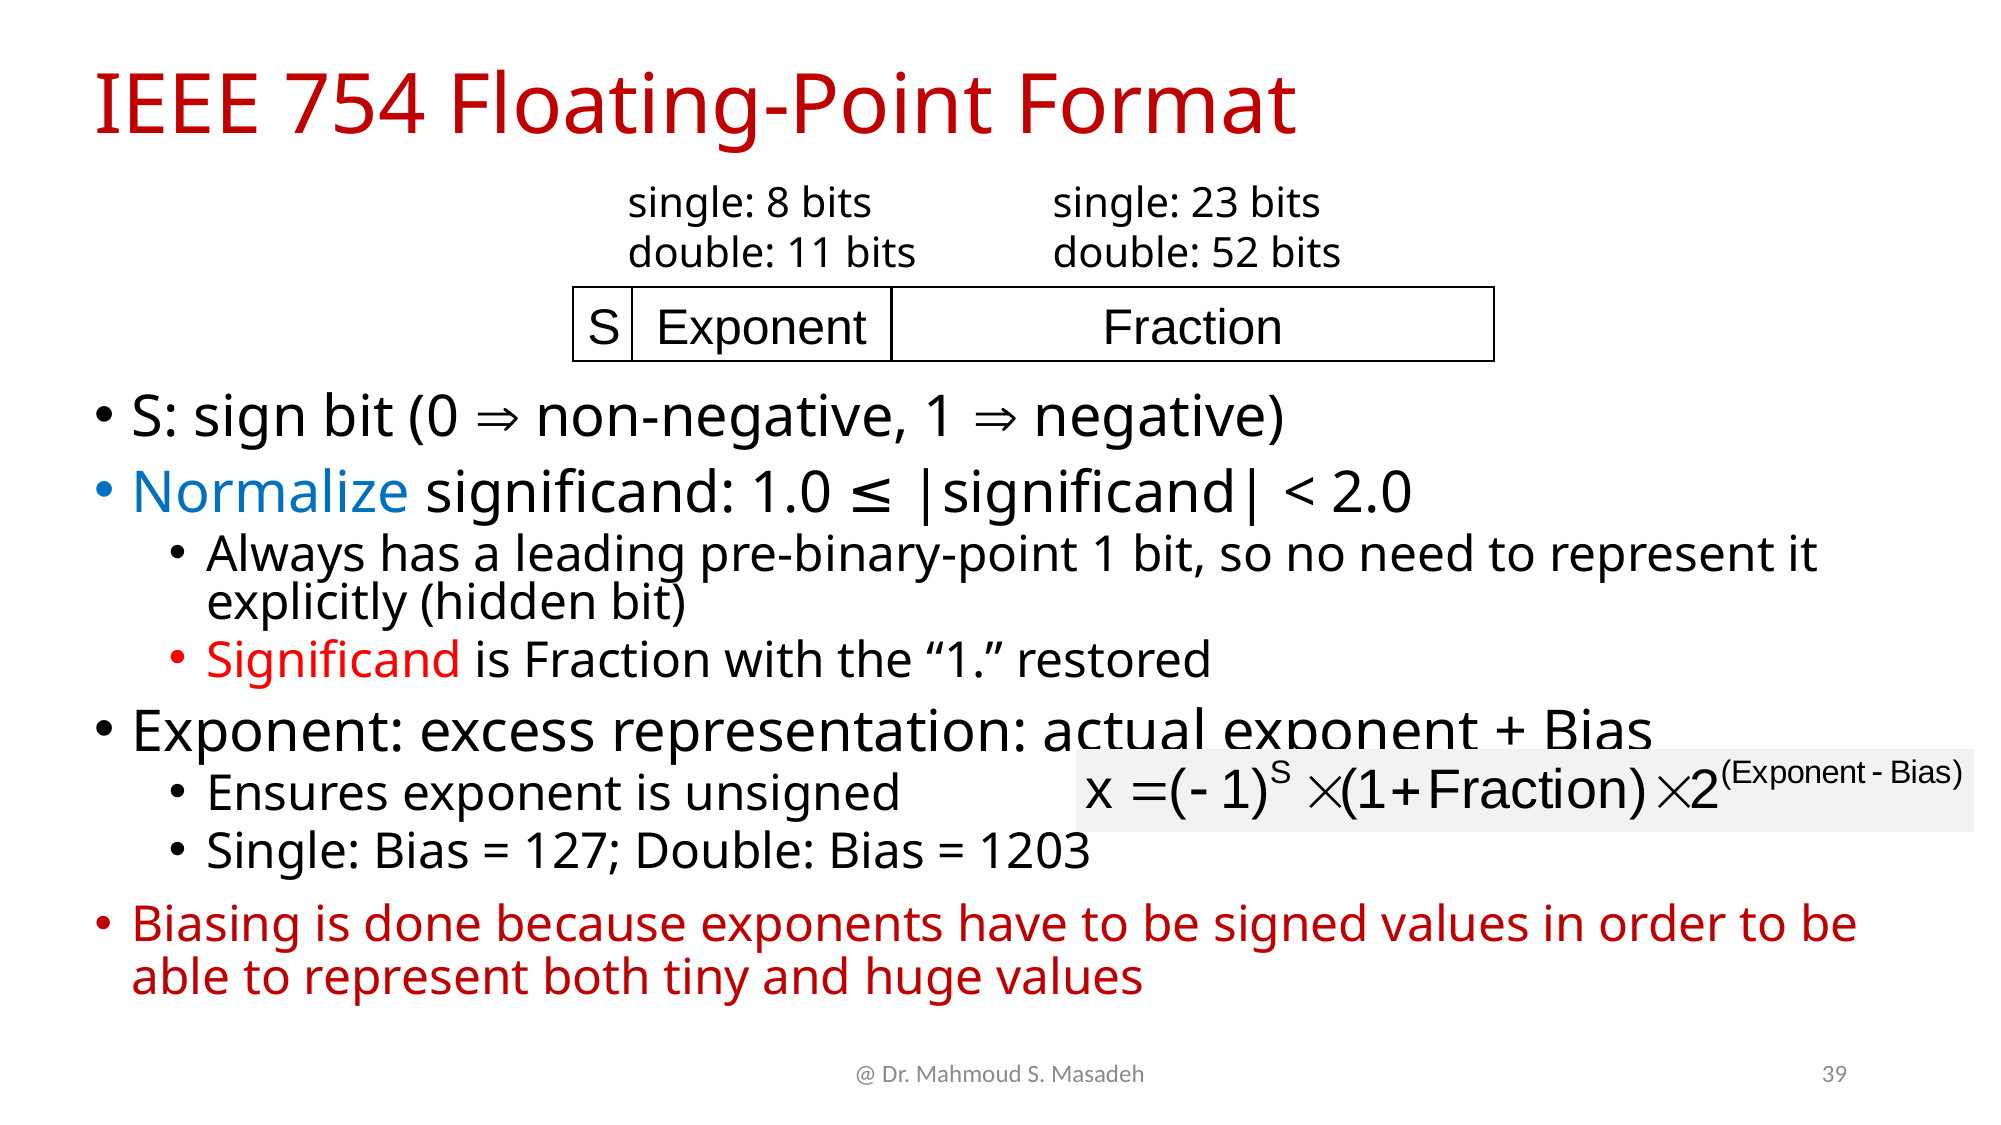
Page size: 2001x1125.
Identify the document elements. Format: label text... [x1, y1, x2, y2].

text_box Exponent [631, 286, 891, 362]
text_box single: 8 bits double: 11 bits [612, 168, 932, 284]
text_box S [572, 286, 631, 362]
title IEEE 754 Floating-Point Format [79, 59, 1413, 154]
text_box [1076, 748, 1974, 833]
footer @ Dr. Mahmoud S. Masadeh [662, 1042, 1338, 1103]
list S: sign bit (0  non-negative, 1  negative) Normalize significand: 1.0 ≤ |significand| < 2.0 Always has a leading pre-binary-point 1 bit, so no need to represent it explicitly (hidden bit) Significand is Fraction with the “1.” restored Exponent: excess representation: actual exponent + Bias Ensures exponent is unsigned Single: Bias = 127; Double: Bias = 1203 Biasing is done because exponents have to be signed values in order to be able to represent both tiny and huge values [79, 385, 1902, 1016]
text_box Fraction [891, 286, 1494, 362]
text_box single: 23 bits double: 52 bits [1037, 168, 1357, 284]
slide_number 39 [1412, 1042, 1863, 1103]
